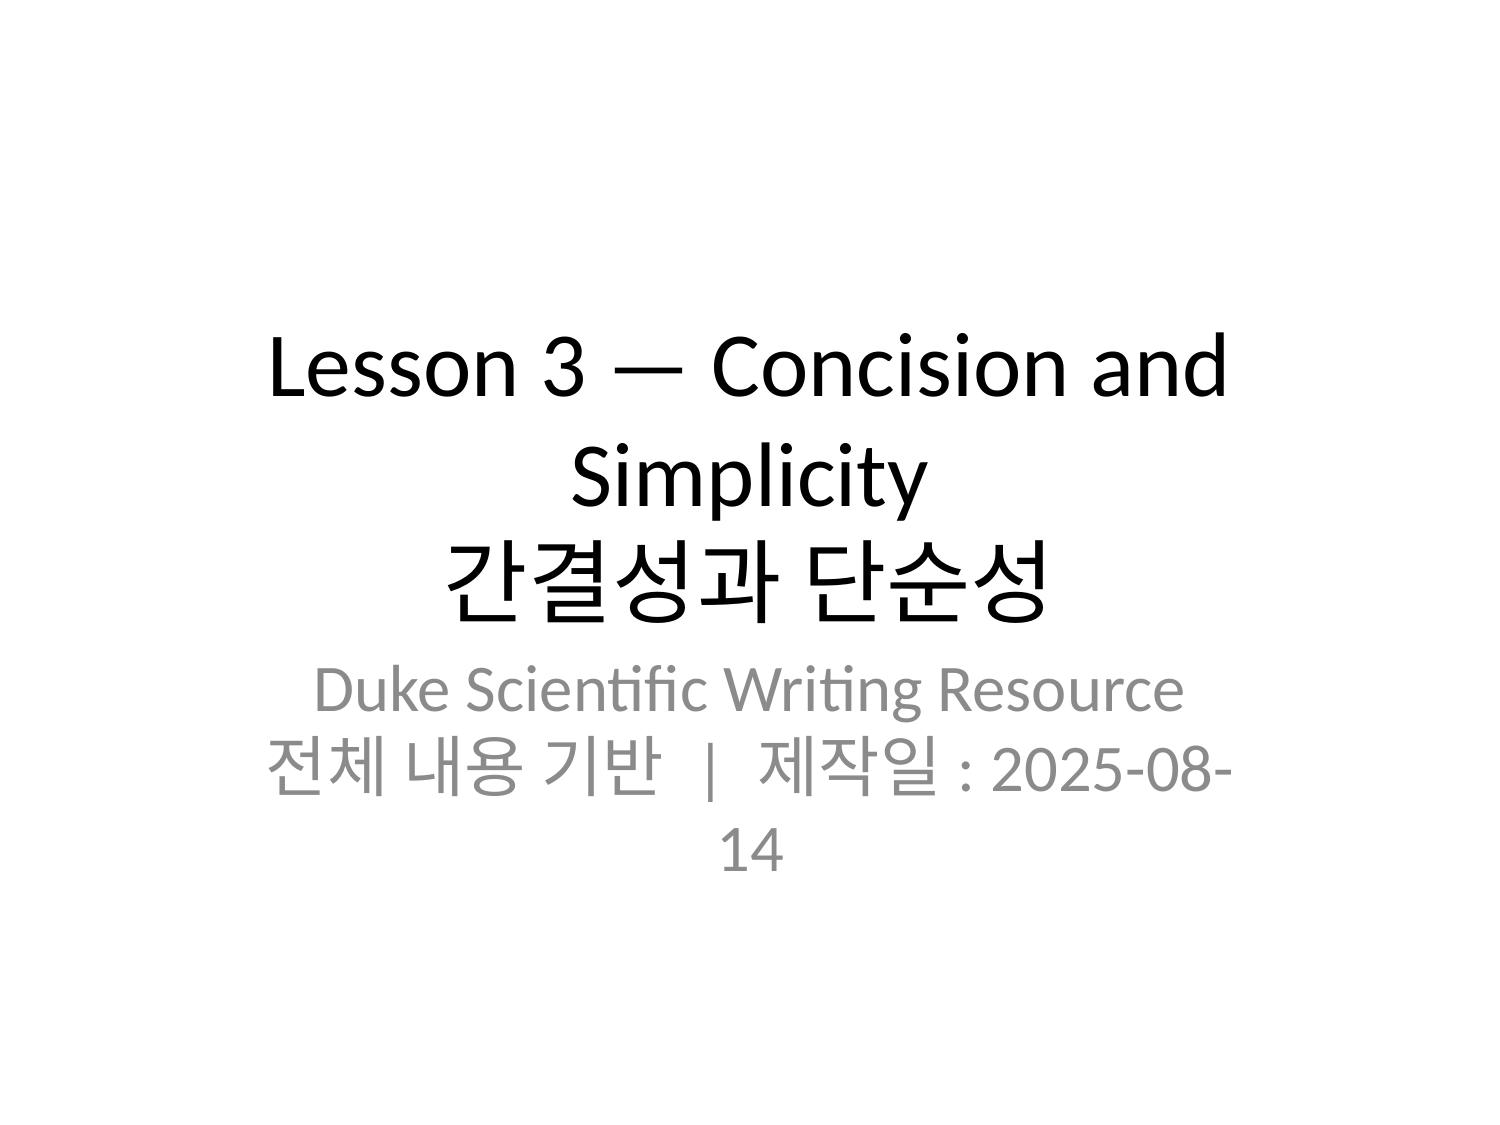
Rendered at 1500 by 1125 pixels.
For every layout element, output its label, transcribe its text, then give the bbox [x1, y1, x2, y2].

title Lesson 3 — Concision and Simplicity 간결성과 단순성 [112, 349, 1388, 591]
subtitle Duke Scientific Writing Resource 전체 내용 기반 | 제작일: 2025-08-14 [225, 637, 1275, 925]
